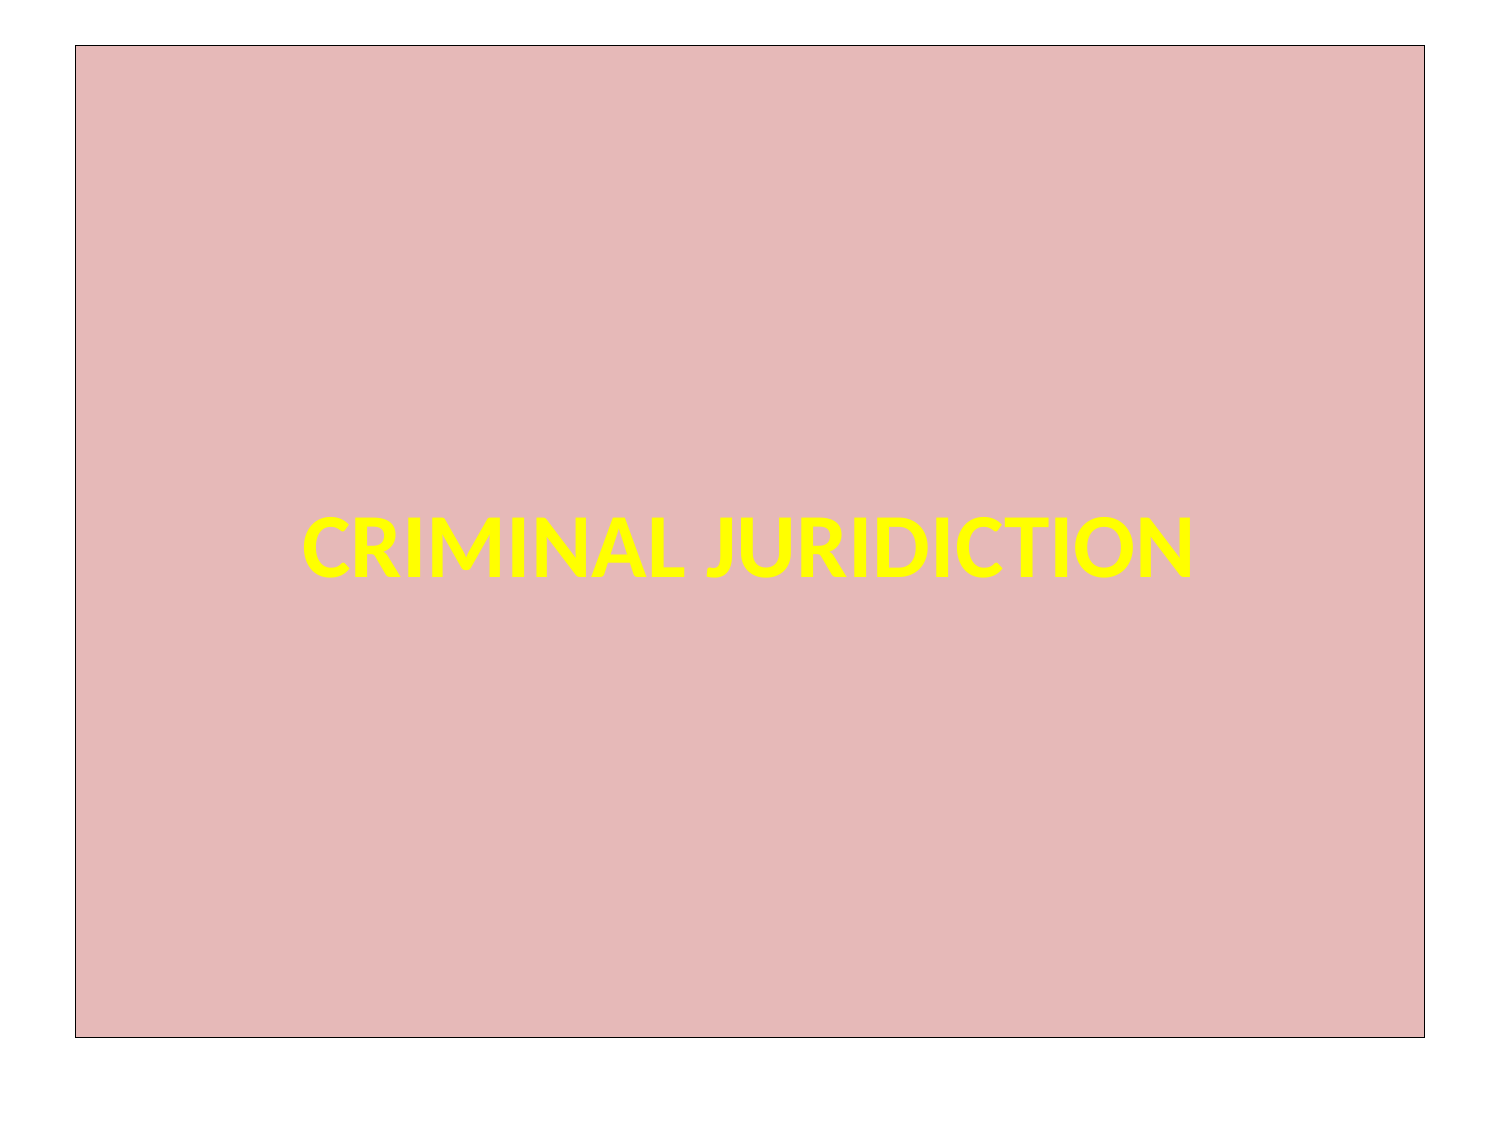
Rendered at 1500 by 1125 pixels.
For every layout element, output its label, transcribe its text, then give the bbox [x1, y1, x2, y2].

title CRIMINAL JURIDICTION [75, 45, 1425, 1038]
